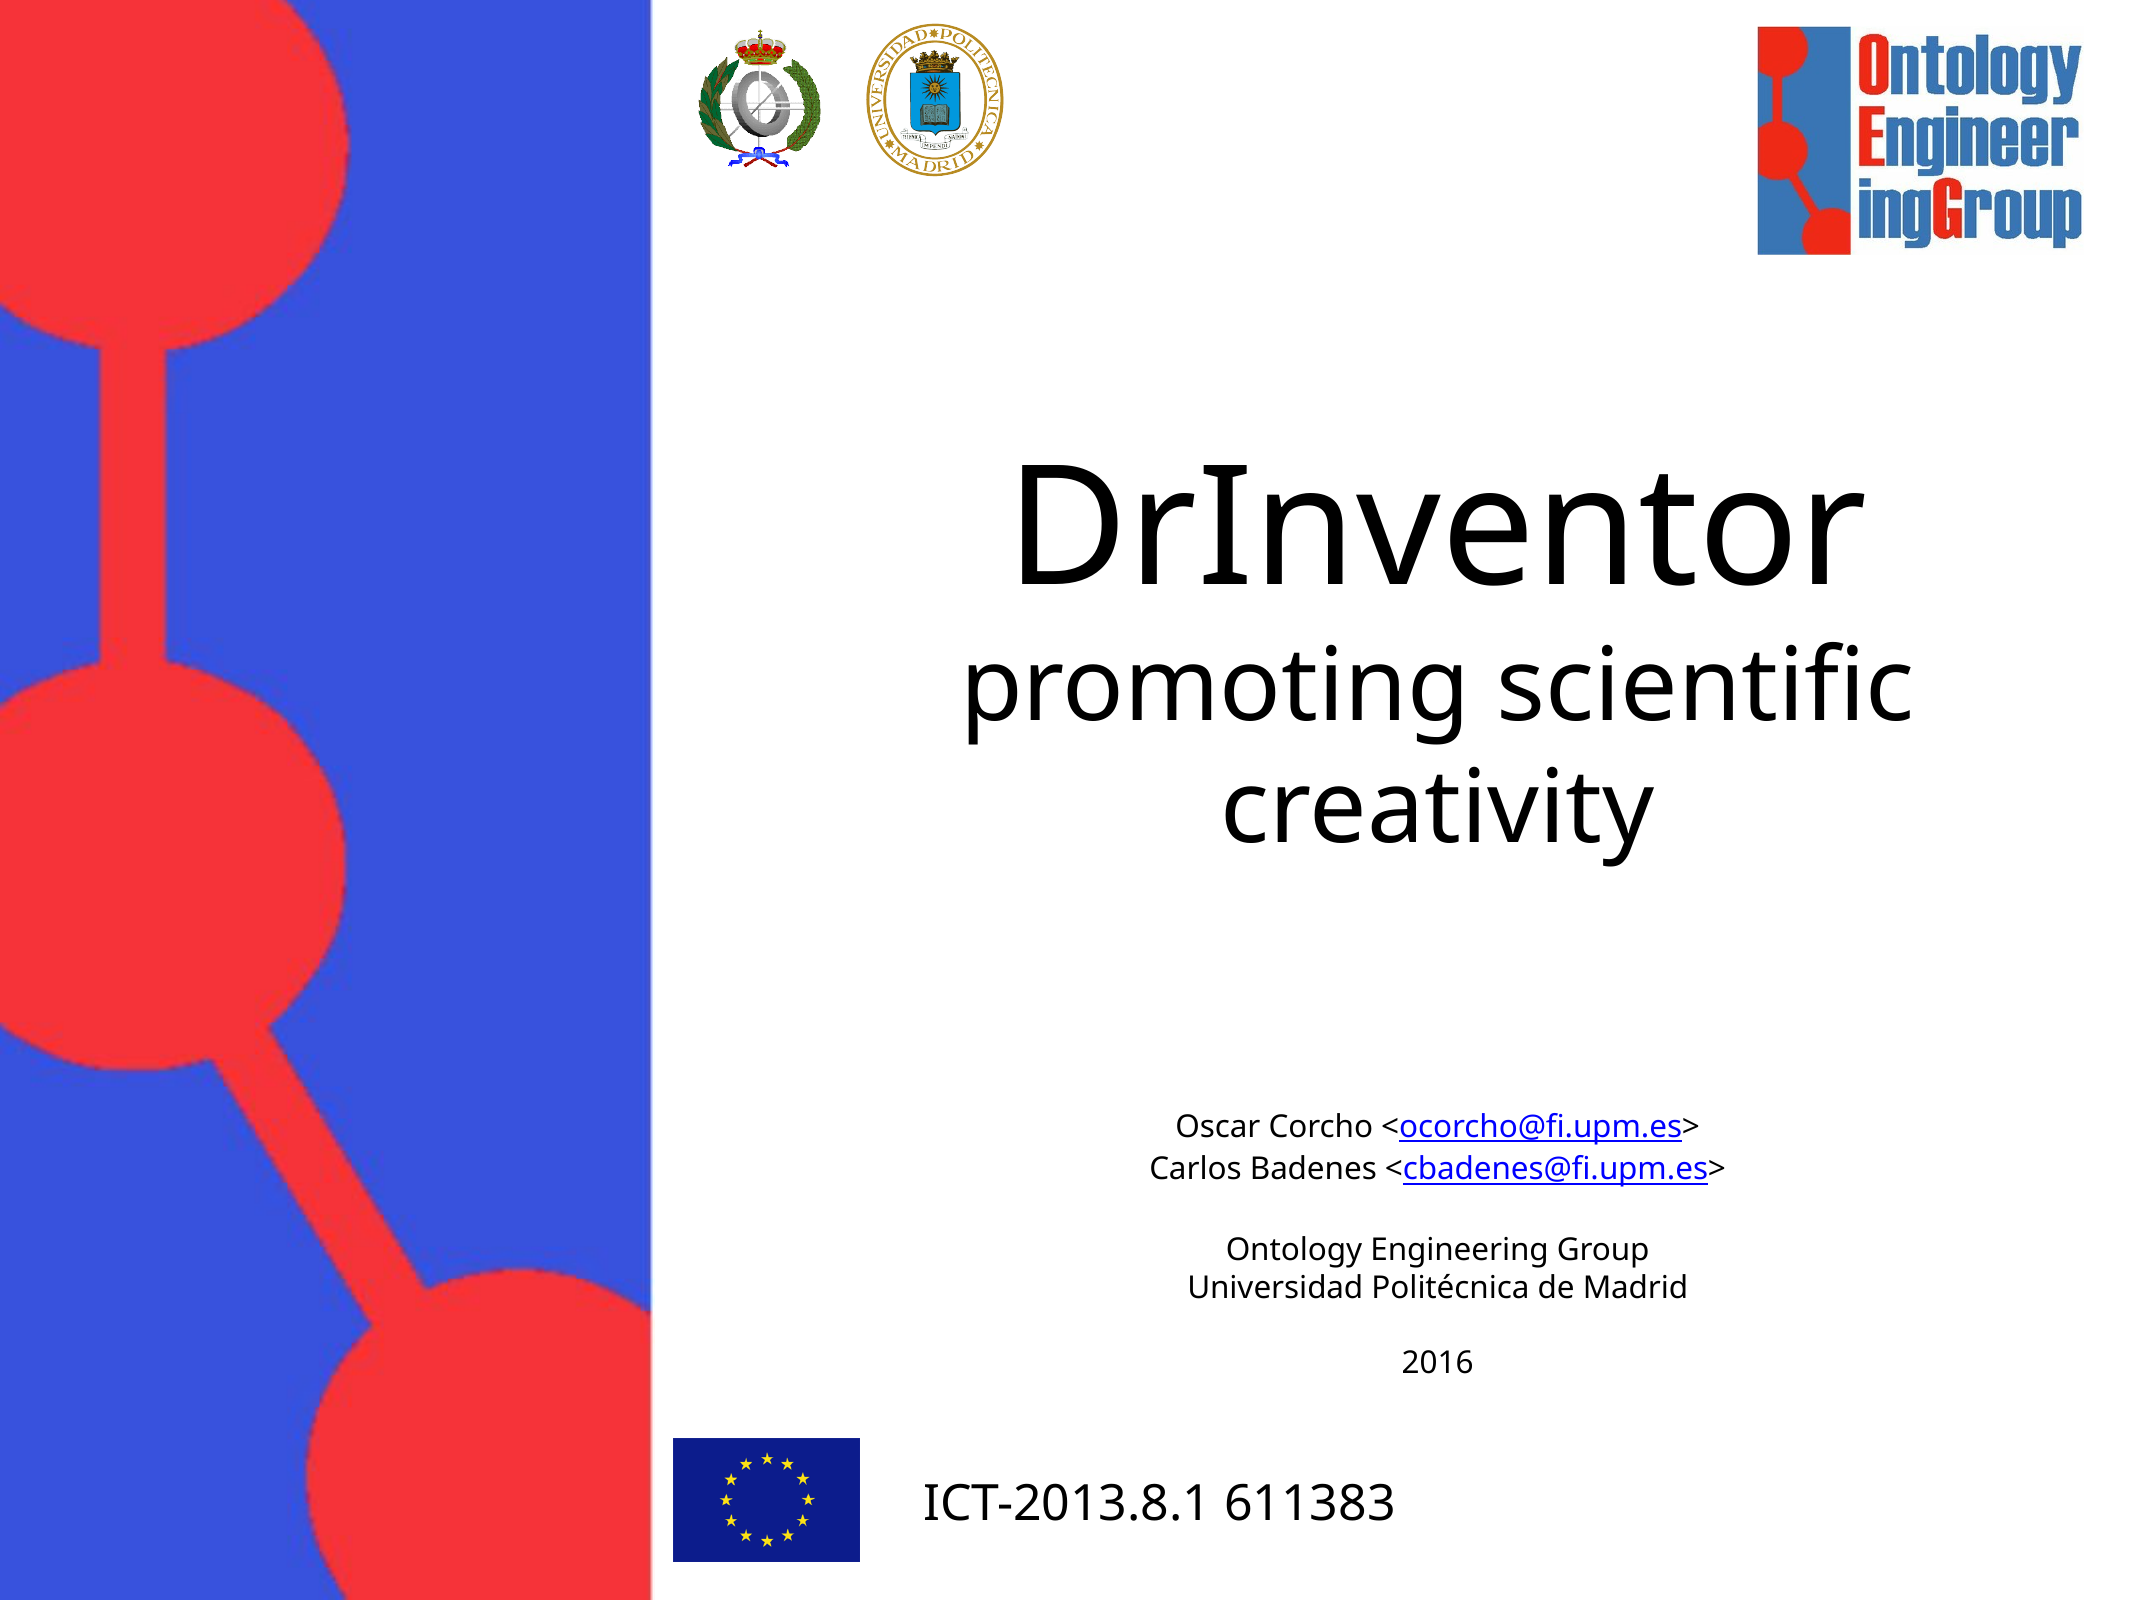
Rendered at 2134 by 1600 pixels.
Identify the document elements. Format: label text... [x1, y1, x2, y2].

subtitle Oscar Corcho <ocorcho@fi.upm.es> Carlos Badenes <cbadenes@fi.upm.es> Ontology Engineering Group Universidad Politécnica de Madrid 2016 [886, 1097, 1989, 1378]
picture [1757, 26, 2134, 255]
picture [0, 0, 655, 1600]
text_box ICT-2013.8.1 611383 [914, 1461, 1404, 1539]
title DrInventor promoting scientific creativity [813, 329, 2062, 873]
picture [698, 29, 821, 168]
picture [864, 16, 1007, 181]
picture [673, 1437, 860, 1562]
